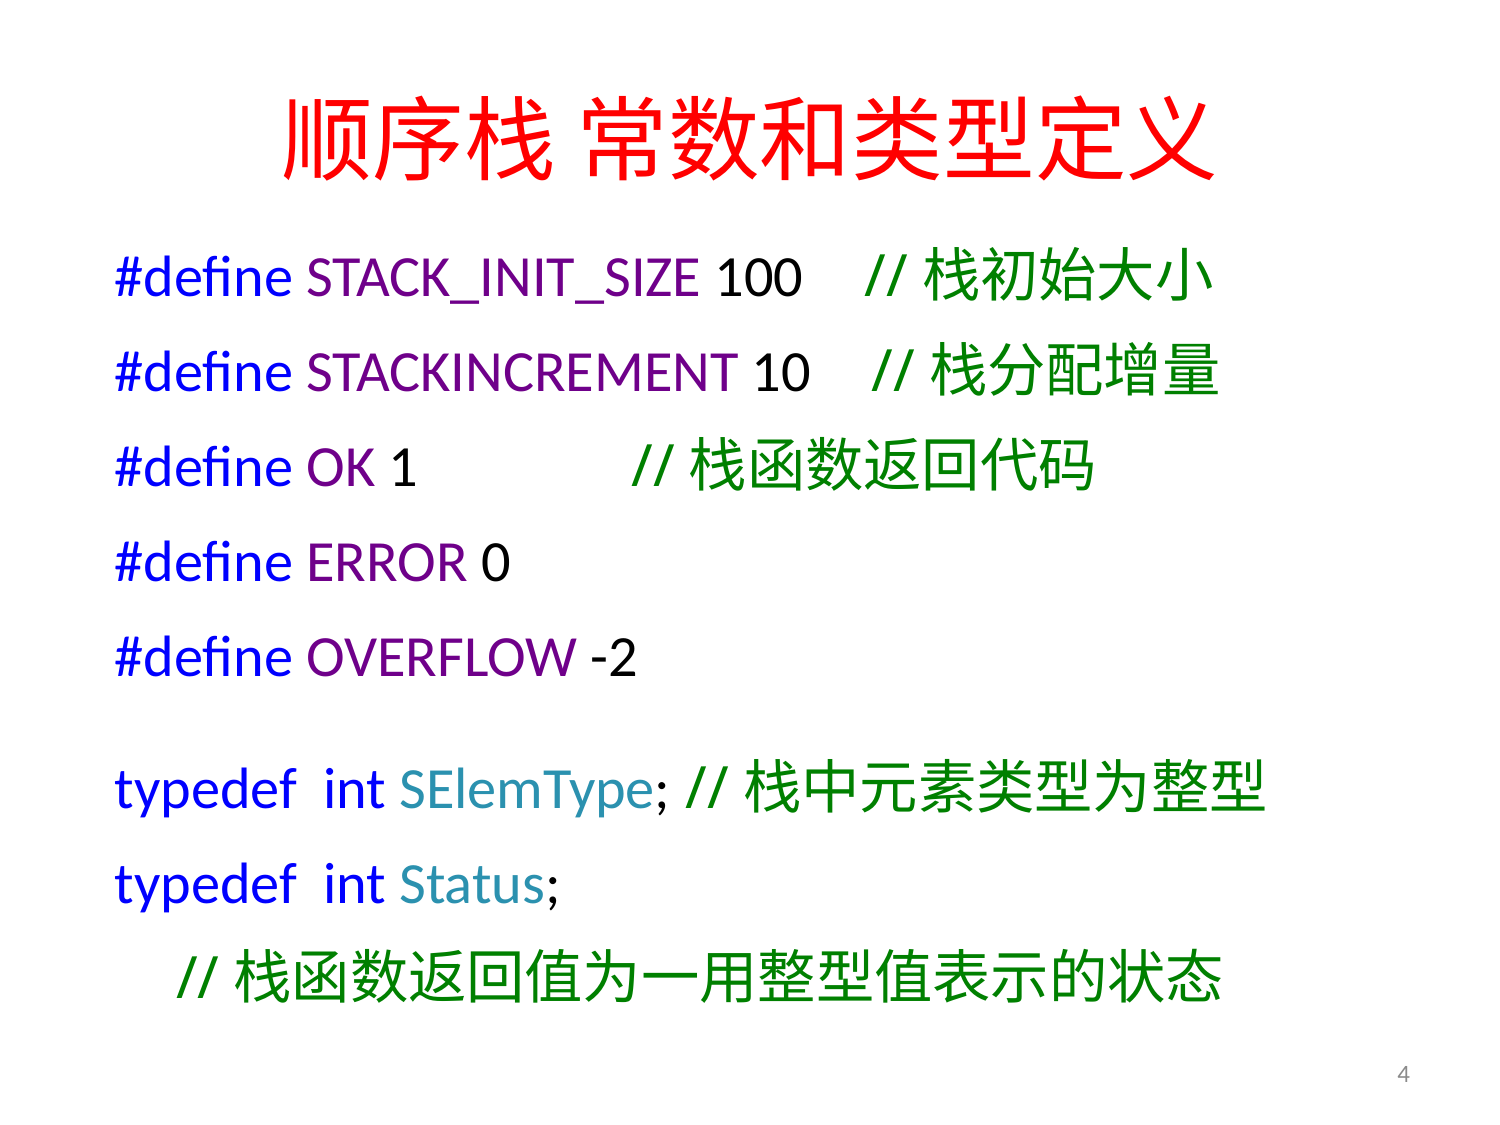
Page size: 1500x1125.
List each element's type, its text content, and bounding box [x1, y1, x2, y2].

slide_number 4 [1074, 1042, 1425, 1103]
text_box #define STACK_INIT_SIZE 100 //栈初始大小 #define STACKINCREMENT 10 //栈分配增量 #define OK 1 //栈函数返回代码 #define ERROR 0 #define OVERFLOW -2 typedef int SElemType; //栈中元素类型为整型 typedef int Status; //栈函数返回值为一用整型值表示的状态 [100, 230, 1317, 1018]
title 顺序栈 常数和类型定义 [75, 66, 1425, 207]
